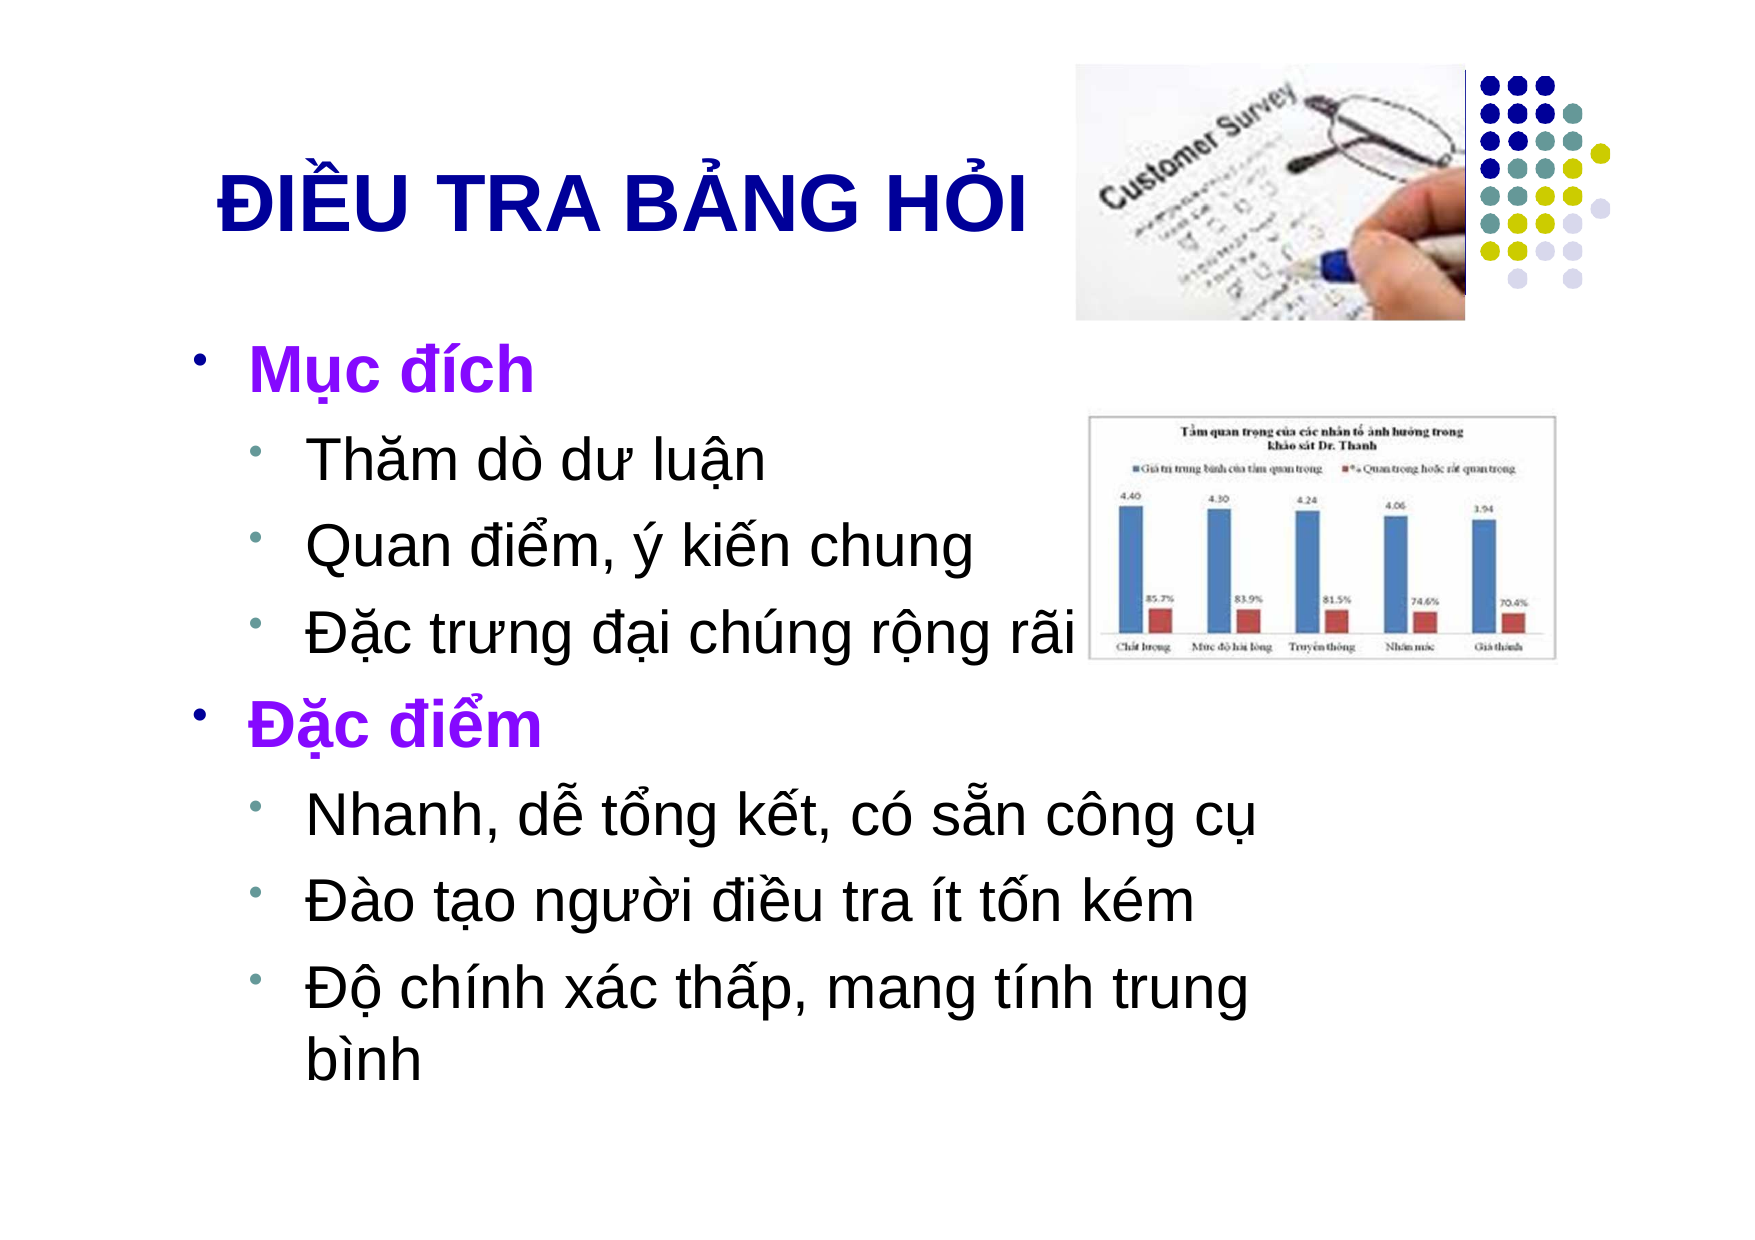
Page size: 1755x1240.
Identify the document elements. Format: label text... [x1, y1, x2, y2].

picture [1507, 158, 1528, 179]
picture [1507, 213, 1528, 234]
picture [1562, 213, 1583, 234]
picture [1535, 76, 1555, 96]
picture [1562, 103, 1583, 124]
picture [1480, 76, 1500, 96]
picture [1480, 131, 1500, 151]
picture [1535, 103, 1555, 124]
picture [1507, 241, 1528, 261]
picture [1535, 131, 1555, 151]
picture [1562, 158, 1583, 179]
picture [1535, 186, 1555, 206]
text_box [1086, 406, 1559, 665]
picture [1562, 268, 1583, 289]
text_box Mục đích Thăm dò dư luận Quan điểm, ý kiến chung Đặc trưng đại chúng rộng rãi Đặc điểm Nhanh, dễ tổng kết, có sẵn công cụ Đào tạo người điều tra ít tốn kém Độ chính xác thấp, mang tính trung bình [190, 306, 1351, 1093]
picture [1480, 186, 1500, 206]
picture [1535, 241, 1555, 261]
picture [1590, 143, 1611, 164]
picture [1535, 213, 1555, 234]
picture [1507, 103, 1528, 124]
picture [1507, 76, 1528, 96]
picture [1480, 158, 1500, 179]
text_box [1074, 63, 1466, 321]
picture [1562, 131, 1583, 151]
title ĐIỀU TRA BẢNG HỎI [215, 148, 1032, 306]
picture [1480, 213, 1500, 234]
picture [1535, 158, 1555, 179]
picture [1562, 186, 1583, 206]
picture [1507, 186, 1528, 206]
picture [1562, 241, 1583, 261]
picture [1480, 241, 1500, 261]
picture [1508, 131, 1528, 151]
picture [1507, 268, 1528, 289]
picture [1590, 198, 1611, 219]
picture [1480, 103, 1500, 124]
